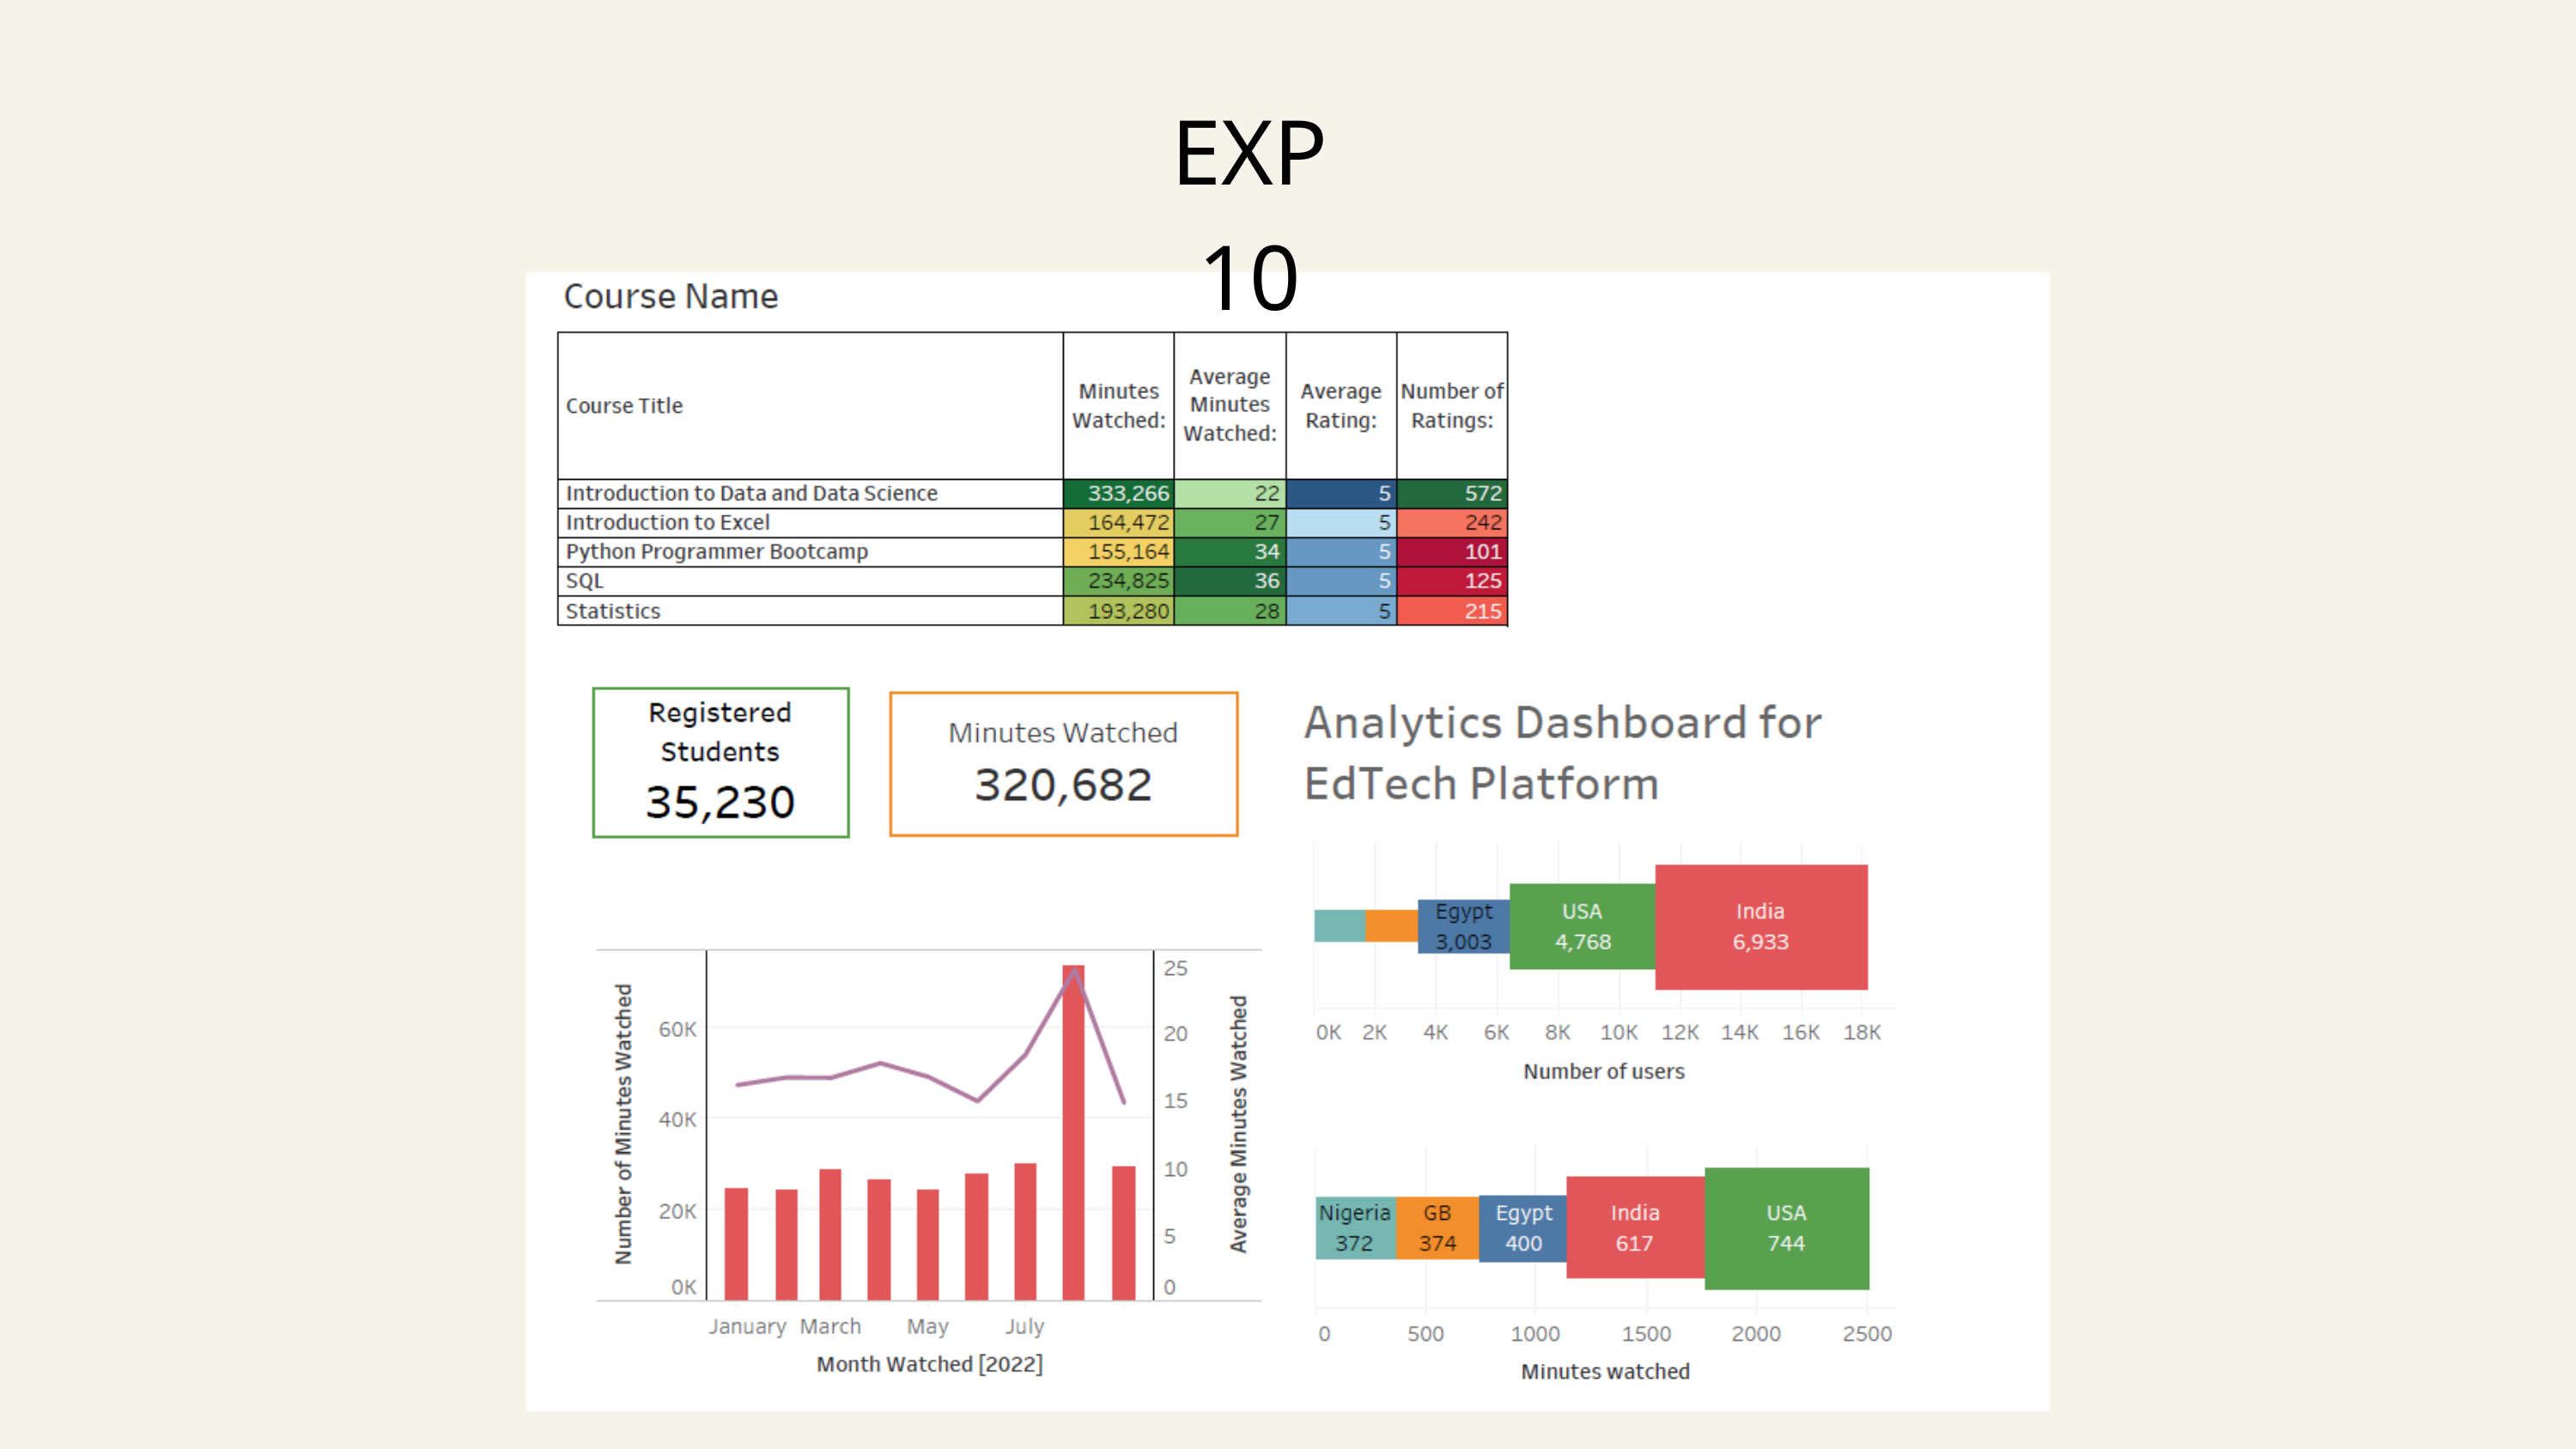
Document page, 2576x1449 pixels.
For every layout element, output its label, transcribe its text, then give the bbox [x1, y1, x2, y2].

text_box [526, 272, 2050, 1411]
text_box EXP 10 [1128, 77, 1370, 329]
